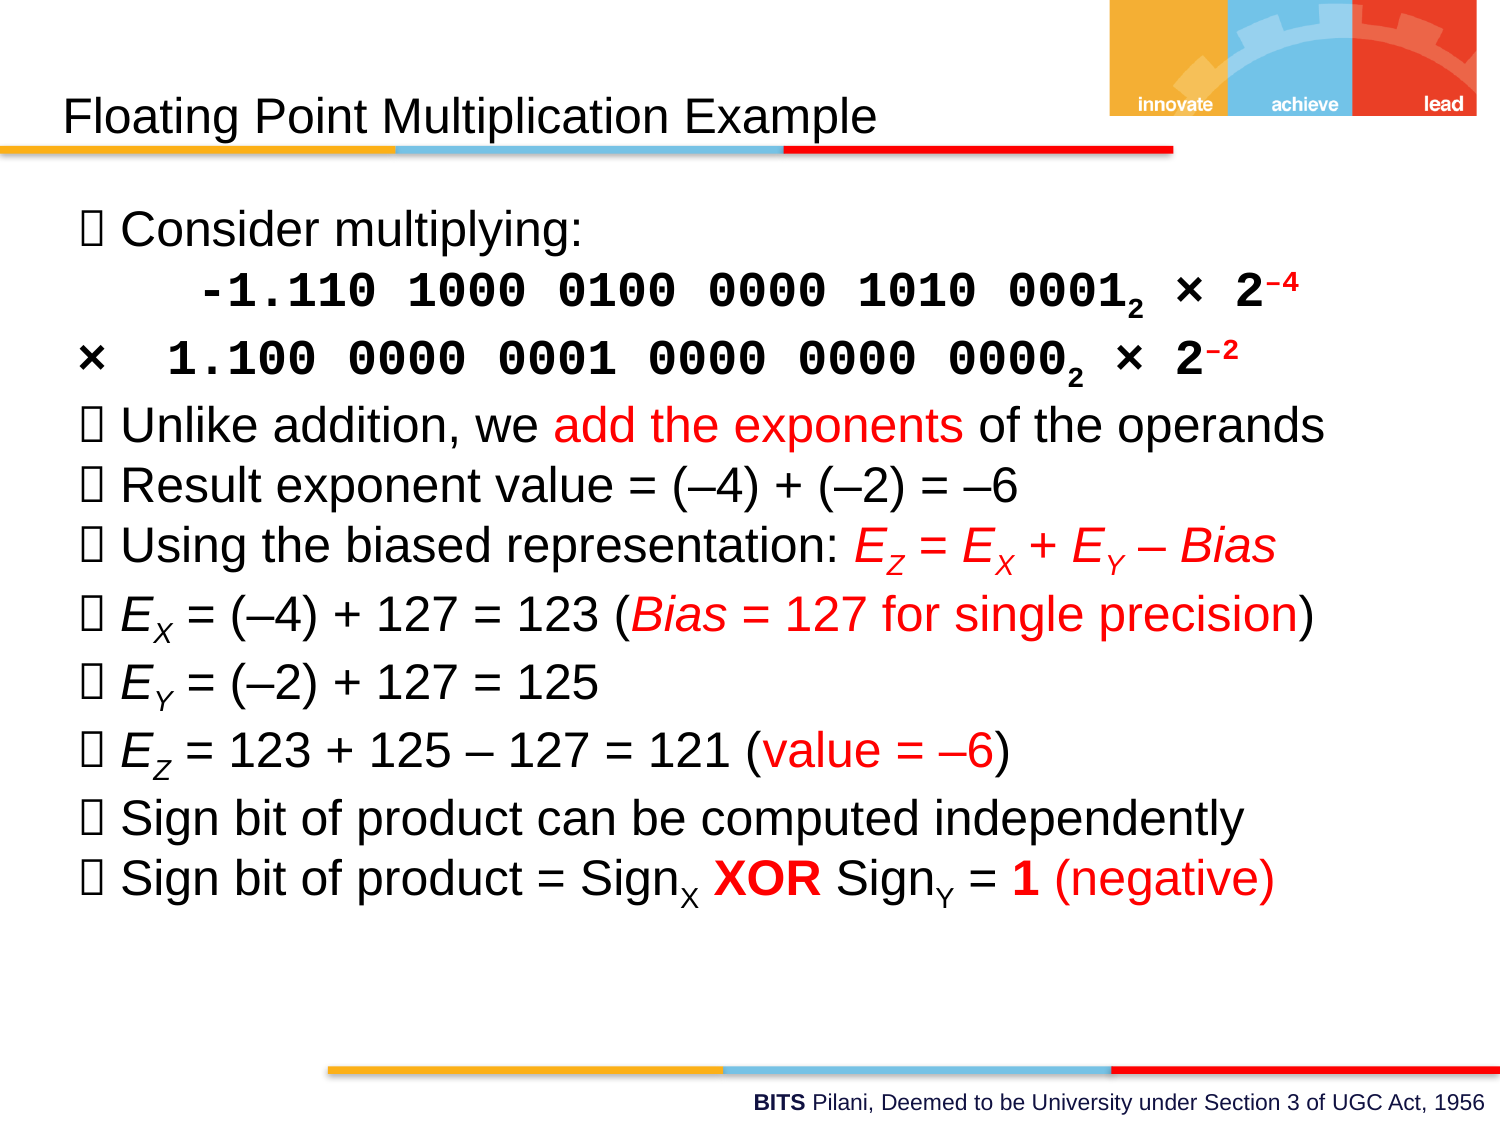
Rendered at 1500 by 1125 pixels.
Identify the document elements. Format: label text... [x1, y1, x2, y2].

picture [1109, 0, 1477, 116]
title Floating Point Multiplication Example [62, 45, 1134, 144]
text_box  Consider multiplying: -1.110 1000 0100 0000 1010 00012 × 2–4 × 1.100 0000 0001 0000 0000 00002 × 2–2  Unlike addition, we add the exponents of the operands  Result exponent value = (–4) + (–2) = –6  Using the biased representation: EZ = EX + EY – Bias  EX = (–4) + 127 = 123 (Bias = 127 for single precision)  EY = (–2) + 127 = 125  EZ = 123 + 125 – 127 = 121 (value = –6)  Sign bit of product can be computed independently  Sign bit of product = SignX XOR SignY = 1 (negative) [62, 188, 1500, 922]
